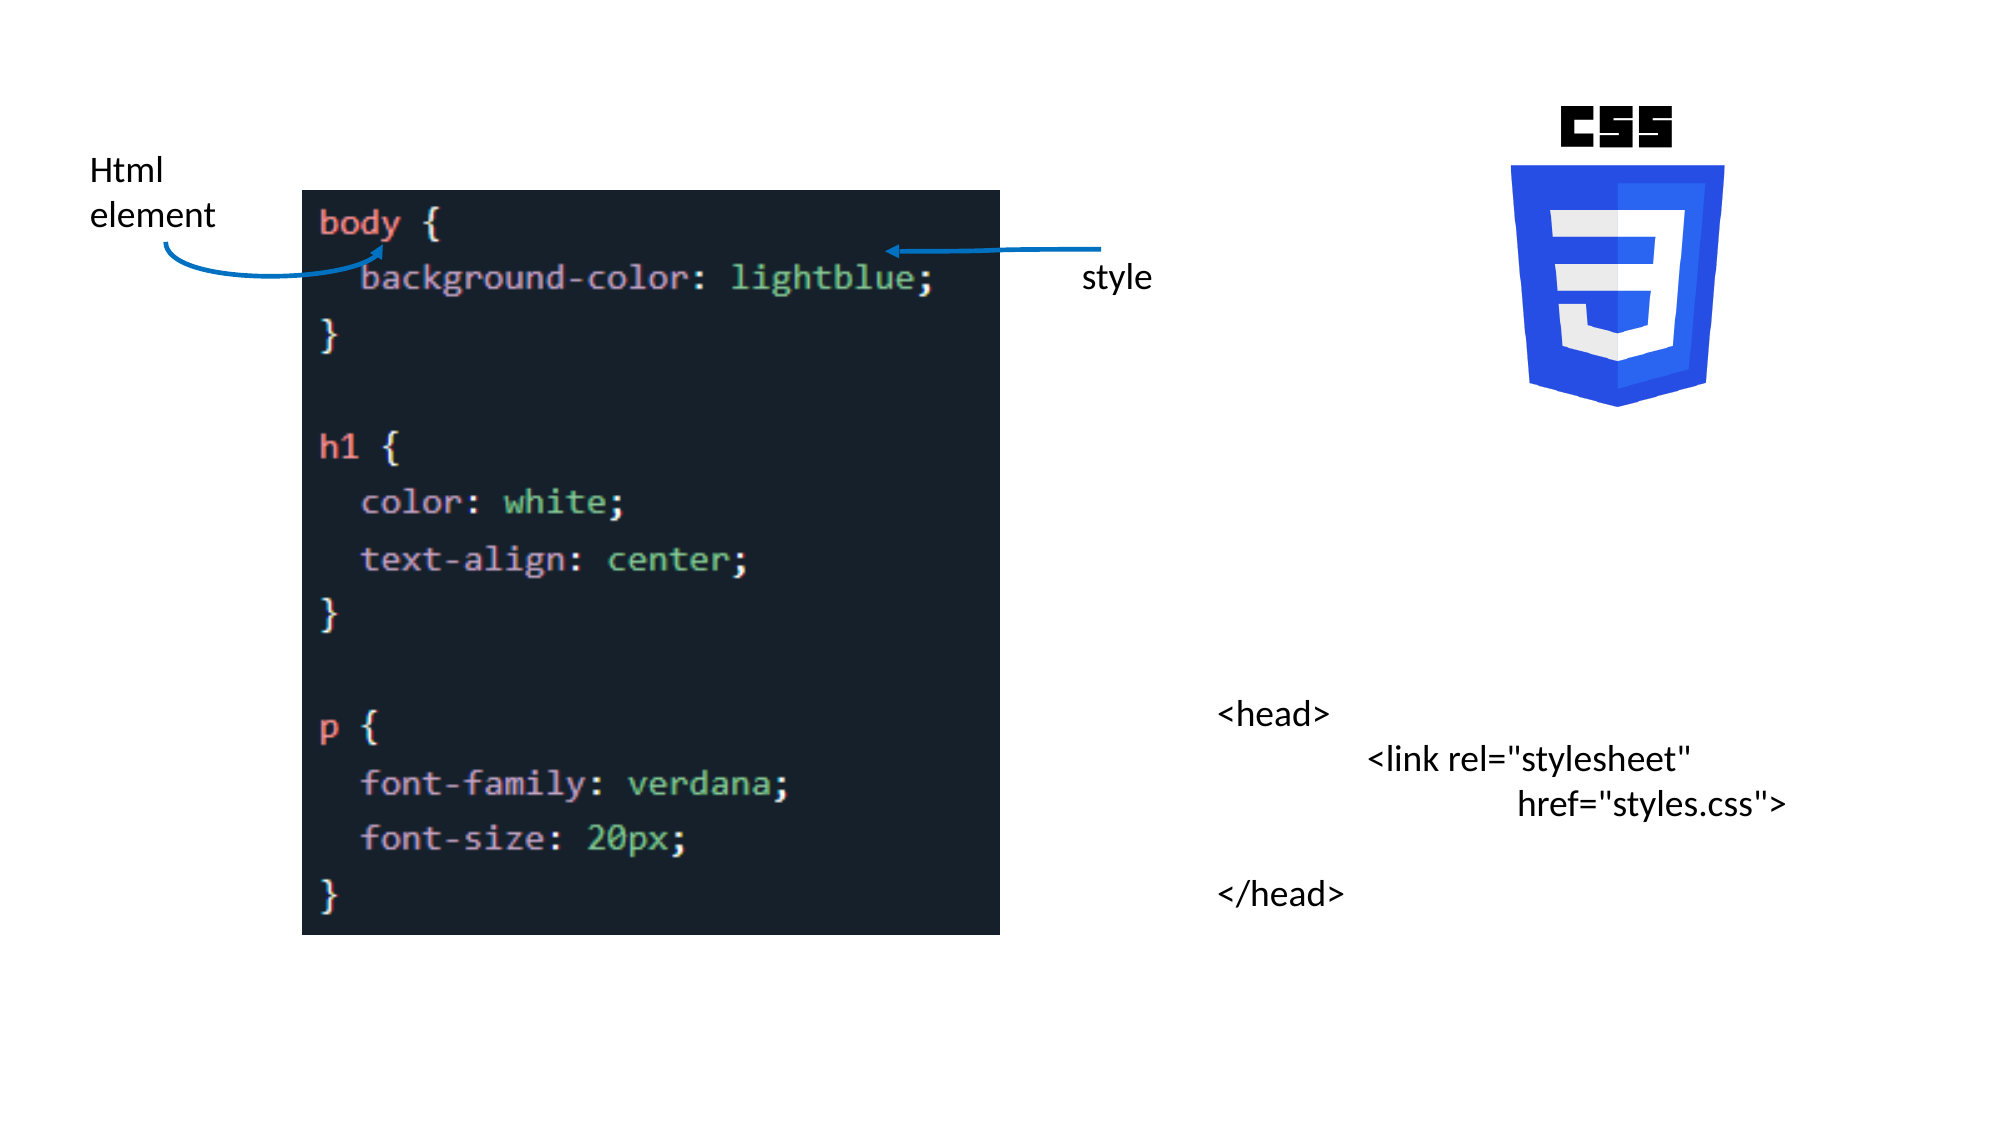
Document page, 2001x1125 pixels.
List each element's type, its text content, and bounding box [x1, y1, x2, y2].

picture [1510, 106, 1725, 407]
text_box <head> <link rel="stylesheet" href="styles.css"> </head> [1202, 681, 1884, 921]
text_box Html element [75, 137, 257, 242]
picture [302, 190, 1001, 935]
text_box style [1067, 244, 1168, 304]
